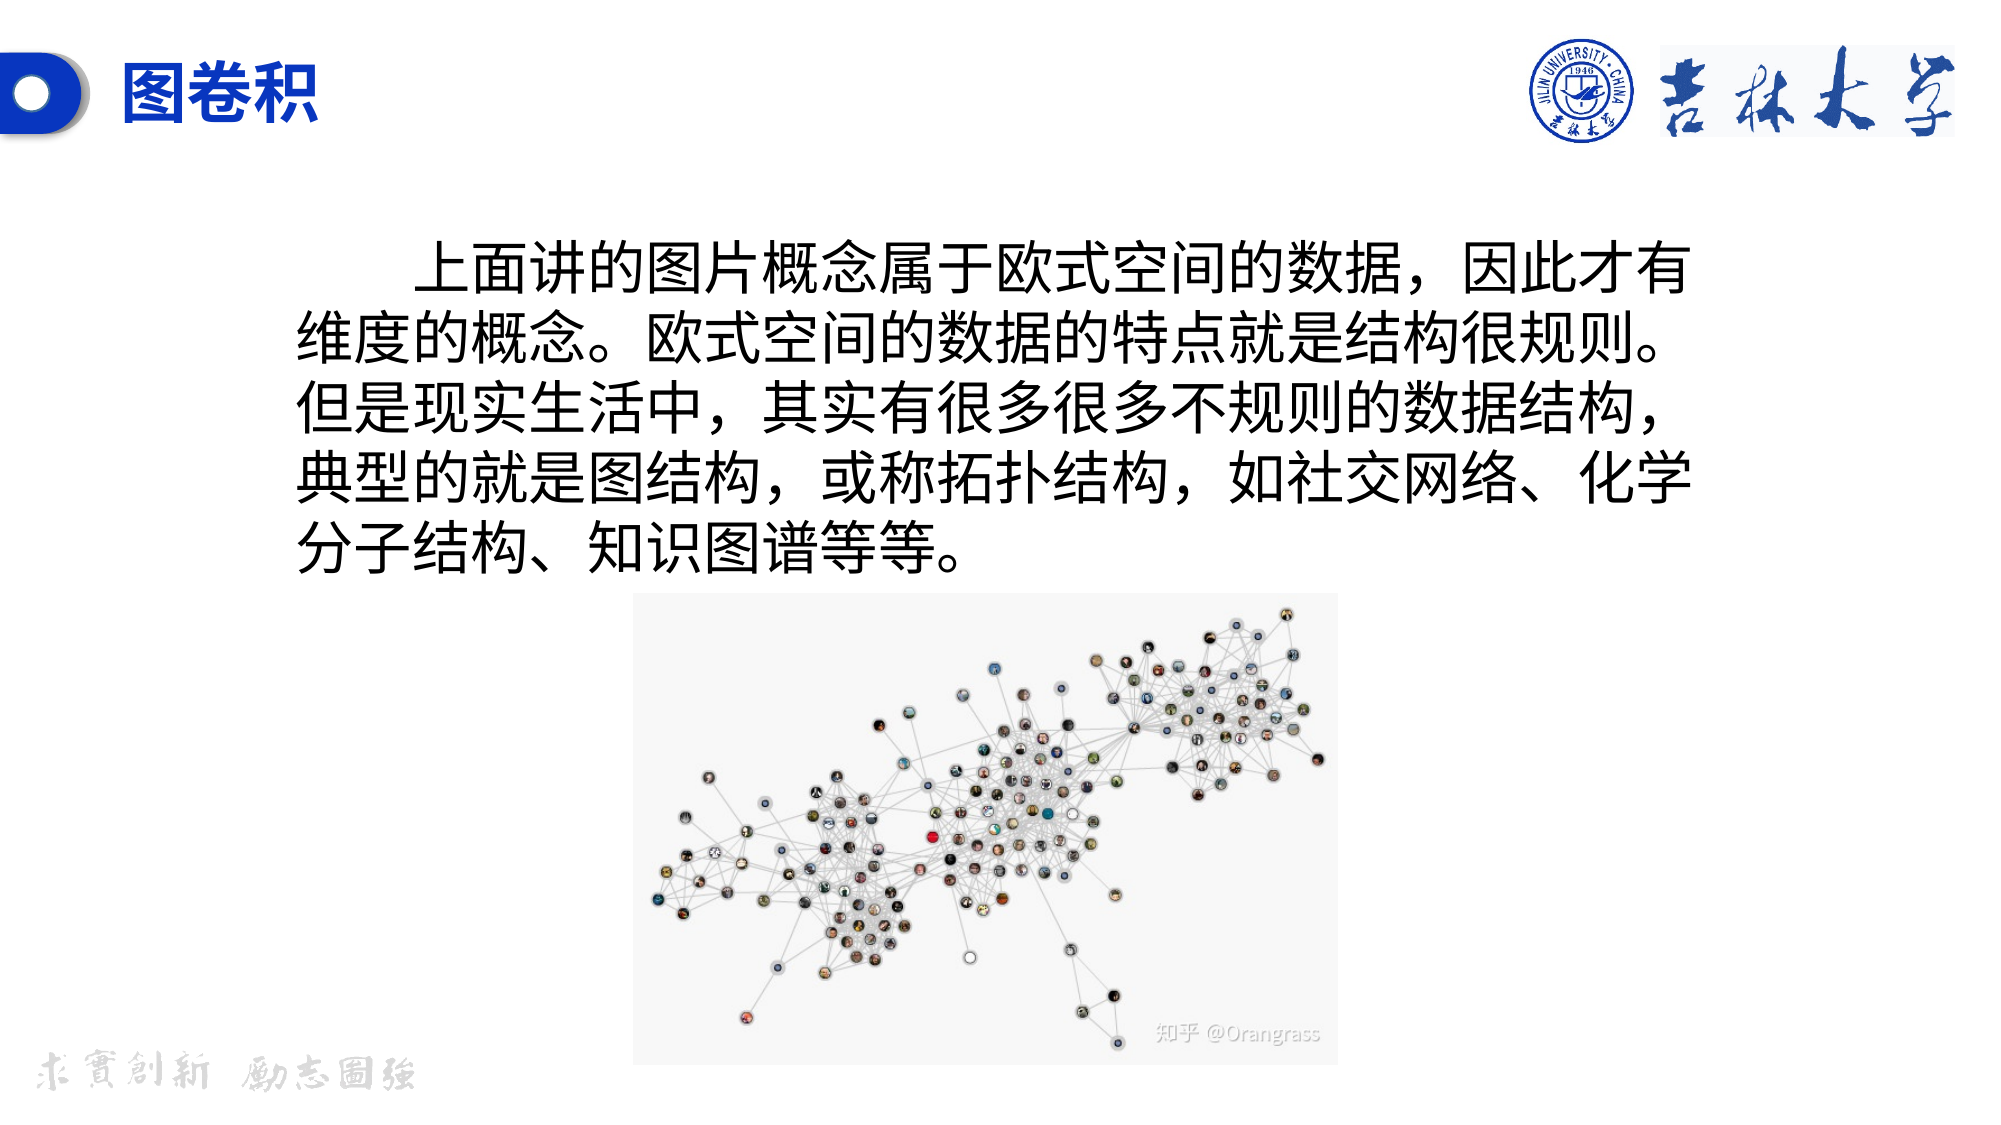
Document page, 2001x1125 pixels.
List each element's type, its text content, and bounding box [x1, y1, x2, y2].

text_box 上面讲的图片概念属于欧式空间的数据，因此才有维度的概念。欧式空间的数据的特点就是结构很规则。但是现实生活中，其实有很多很多不规则的数据结构，典型的就是图结构，或称拓扑结构，如社交网络、化学分子结构、知识图谱等等。 [281, 223, 1750, 589]
picture [1526, 35, 1637, 146]
text_box 图卷积 [105, 43, 1395, 138]
picture [633, 593, 1338, 1065]
